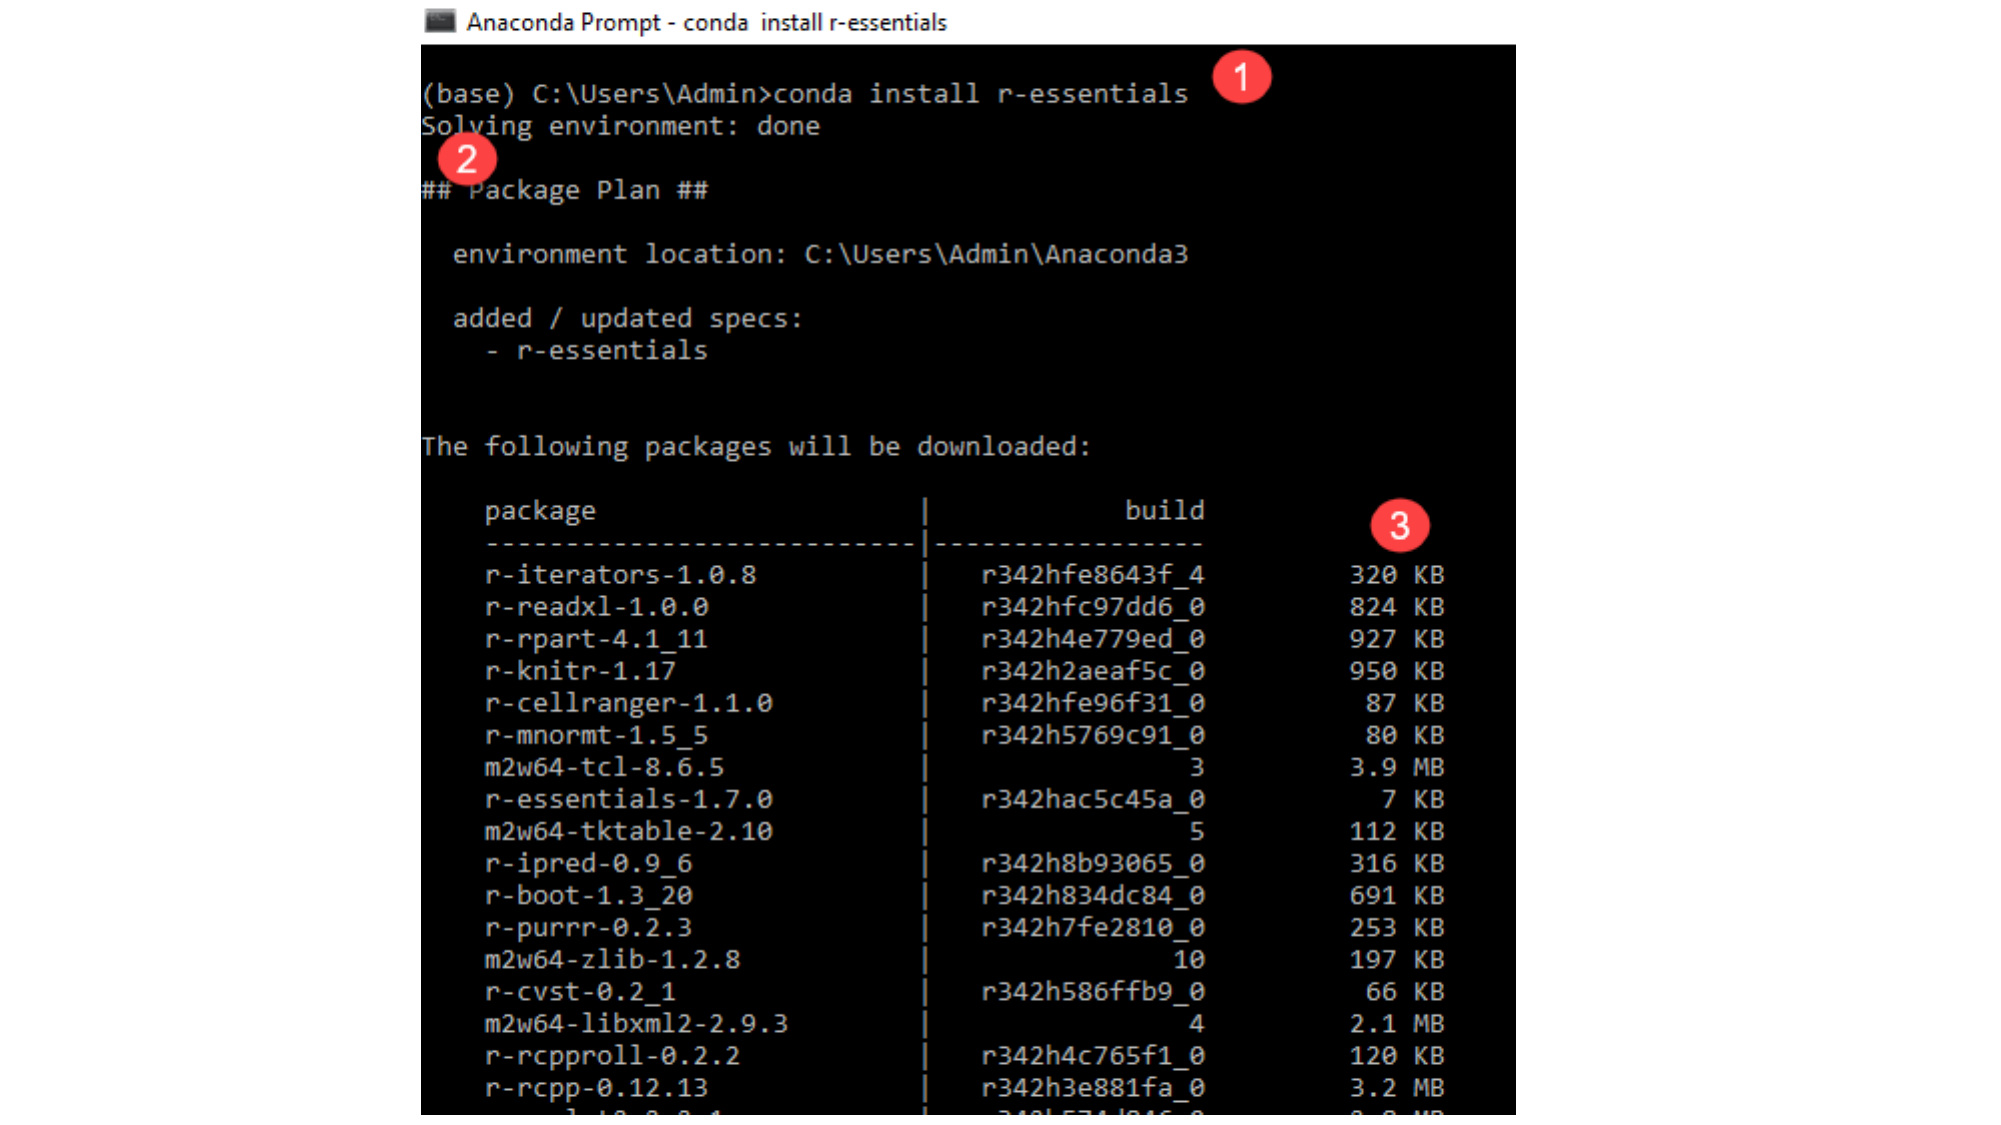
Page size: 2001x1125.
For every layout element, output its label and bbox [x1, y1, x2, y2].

list [421, 0, 1516, 1115]
